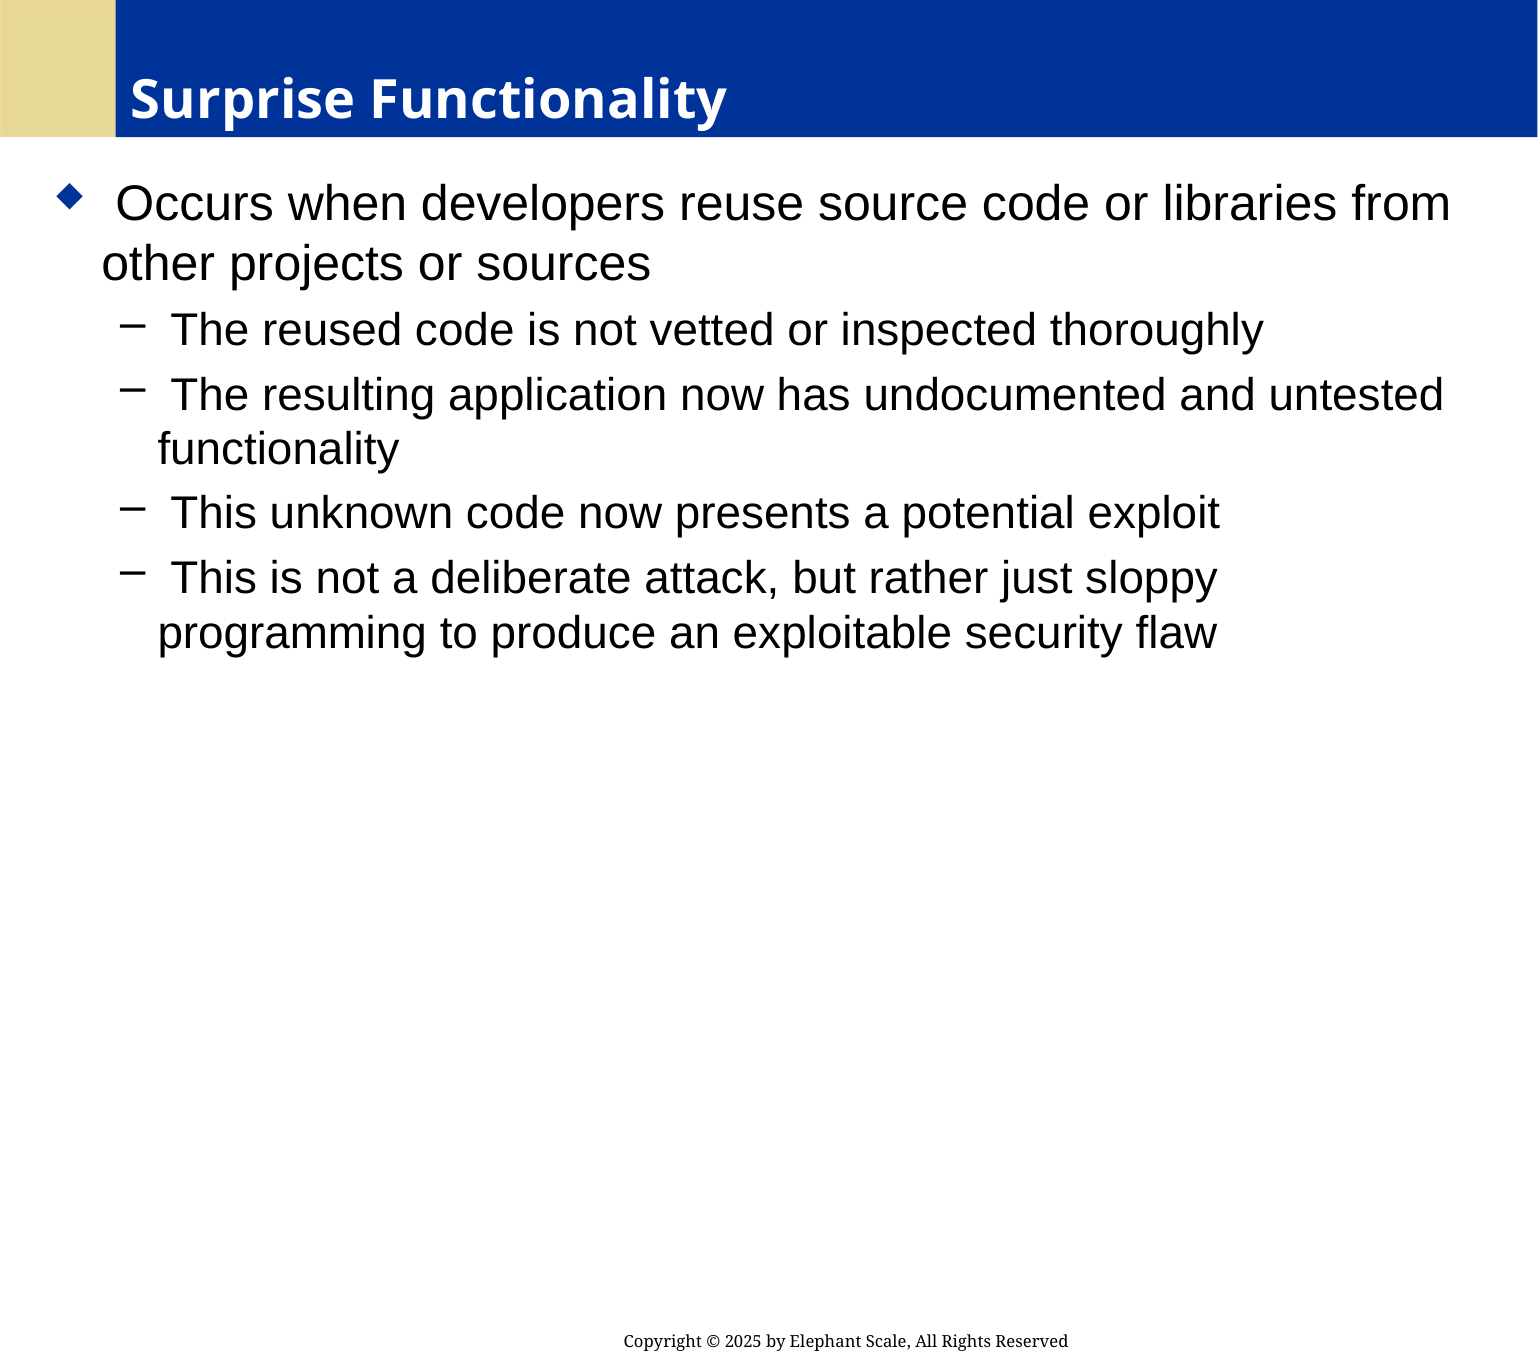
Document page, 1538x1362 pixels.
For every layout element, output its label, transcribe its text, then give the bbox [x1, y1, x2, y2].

list Occurs when developers reuse source code or libraries from other projects or sources The reused code is not vetted or inspected thoroughly The resulting application now has undocumented and untested functionality This unknown code now presents a potential exploit This is not a deliberate attack, but rather just sloppy programming to produce an exploitable security flaw [38, 162, 1500, 1284]
picture [0, 0, 115, 137]
title Surprise Functionality [115, 0, 1538, 138]
text_box Copyright © 2025 by Elephant Scale, All Rights Reserved [608, 1322, 1085, 1358]
